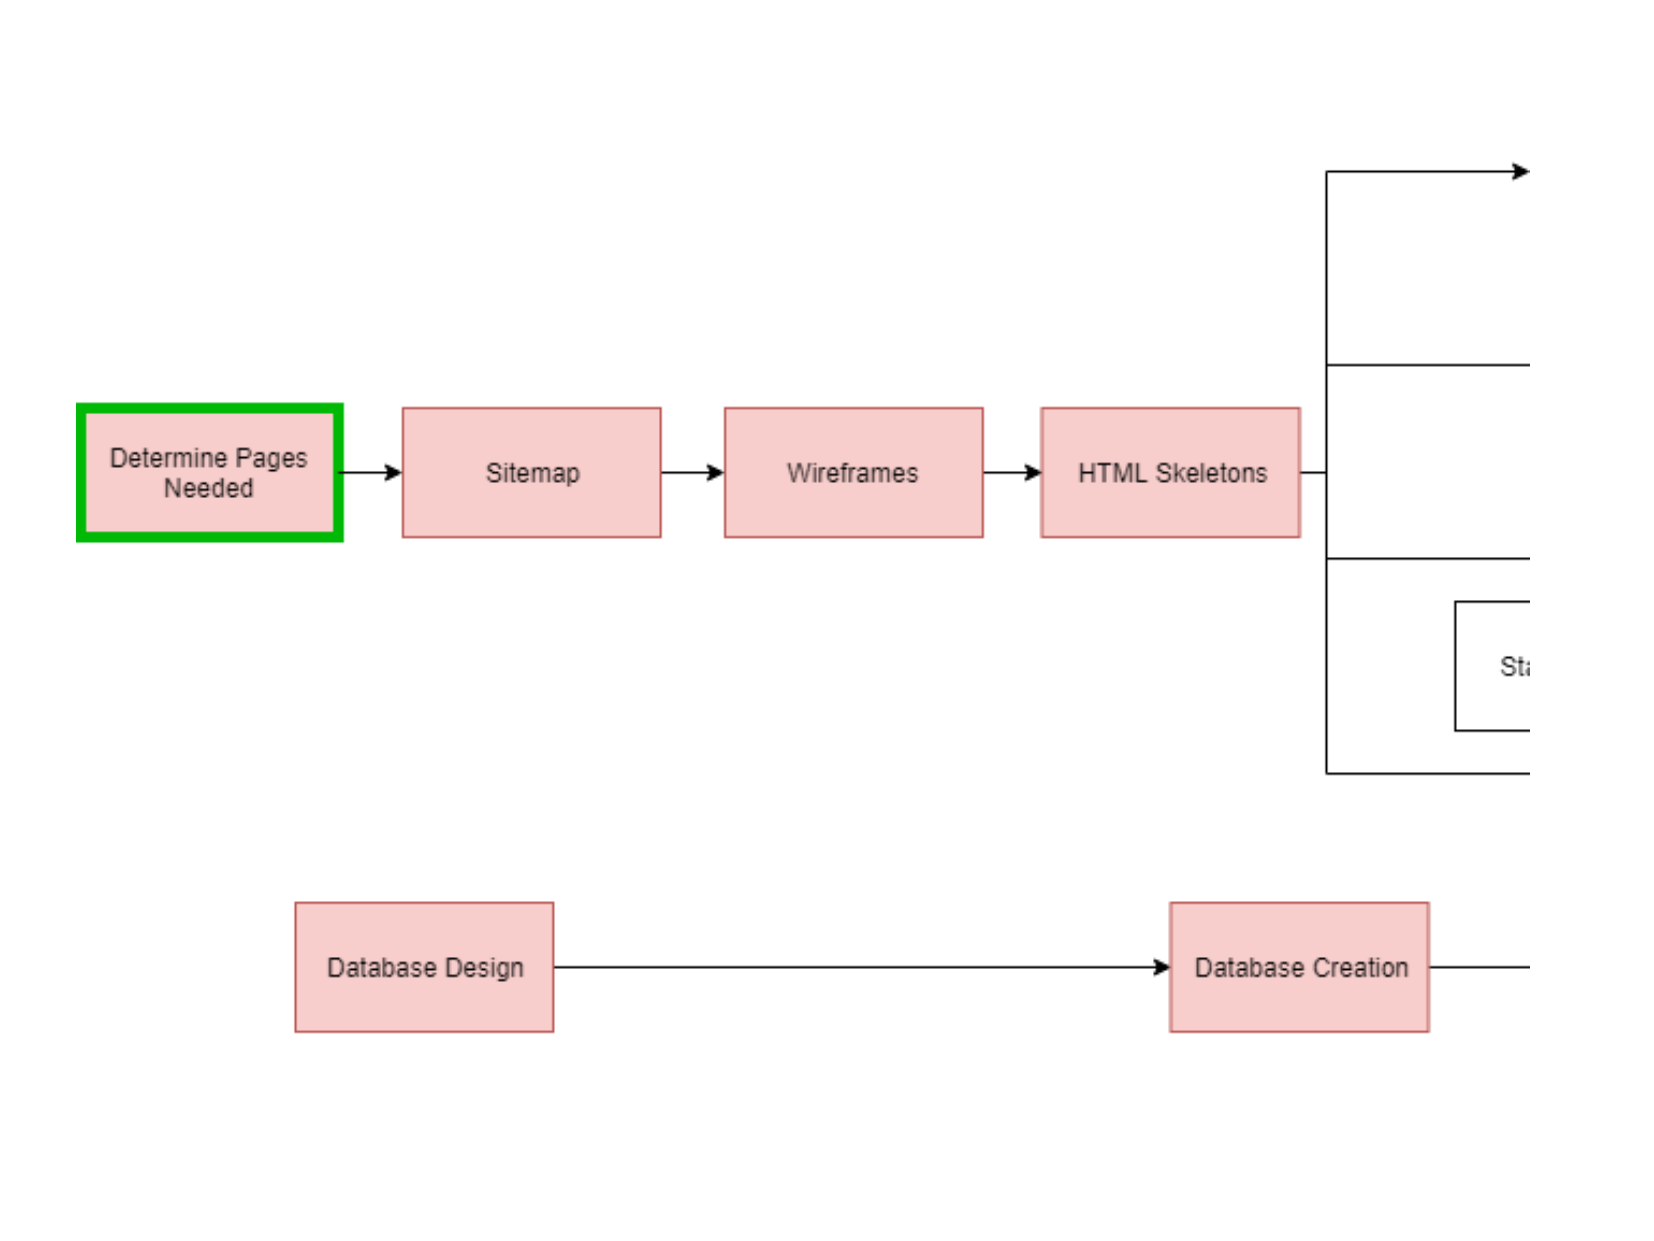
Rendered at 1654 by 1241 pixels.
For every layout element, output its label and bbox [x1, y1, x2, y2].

picture [75, 0, 1530, 1227]
